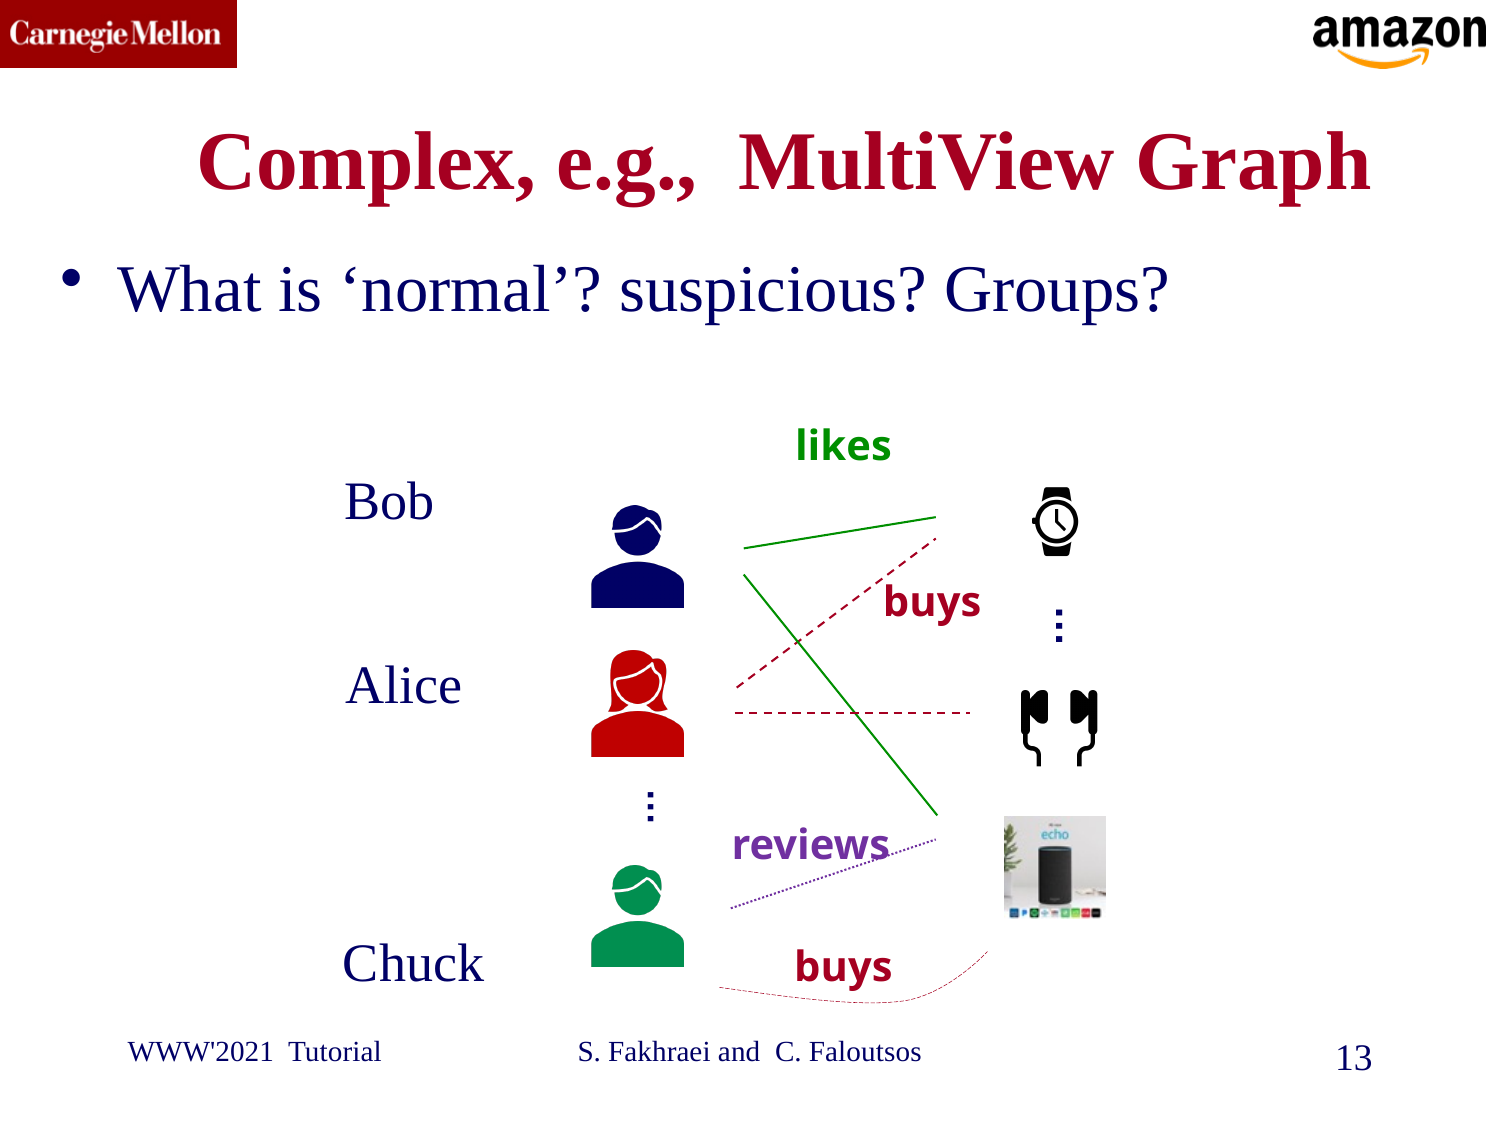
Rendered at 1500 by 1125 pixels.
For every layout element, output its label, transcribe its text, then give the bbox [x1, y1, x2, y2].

text_box Bob [329, 458, 451, 538]
title Complex, e.g., MultiView Graph [112, 99, 1457, 206]
text_box Chuck [328, 920, 500, 1000]
footer S. Fakhraei and C. Faloutsos [512, 1024, 988, 1101]
slide_number 13 [1074, 1024, 1388, 1101]
picture [0, 0, 237, 68]
picture [1313, 16, 1486, 69]
list What is ‘normal’? suspicious? Groups? [45, 237, 1457, 1001]
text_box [395, 484, 1113, 988]
text_box likes [780, 411, 907, 476]
slide_number WWW'2021 Tutorial [112, 1024, 426, 1101]
text_box Alice [330, 642, 390, 723]
text_box [791, 996, 923, 1003]
